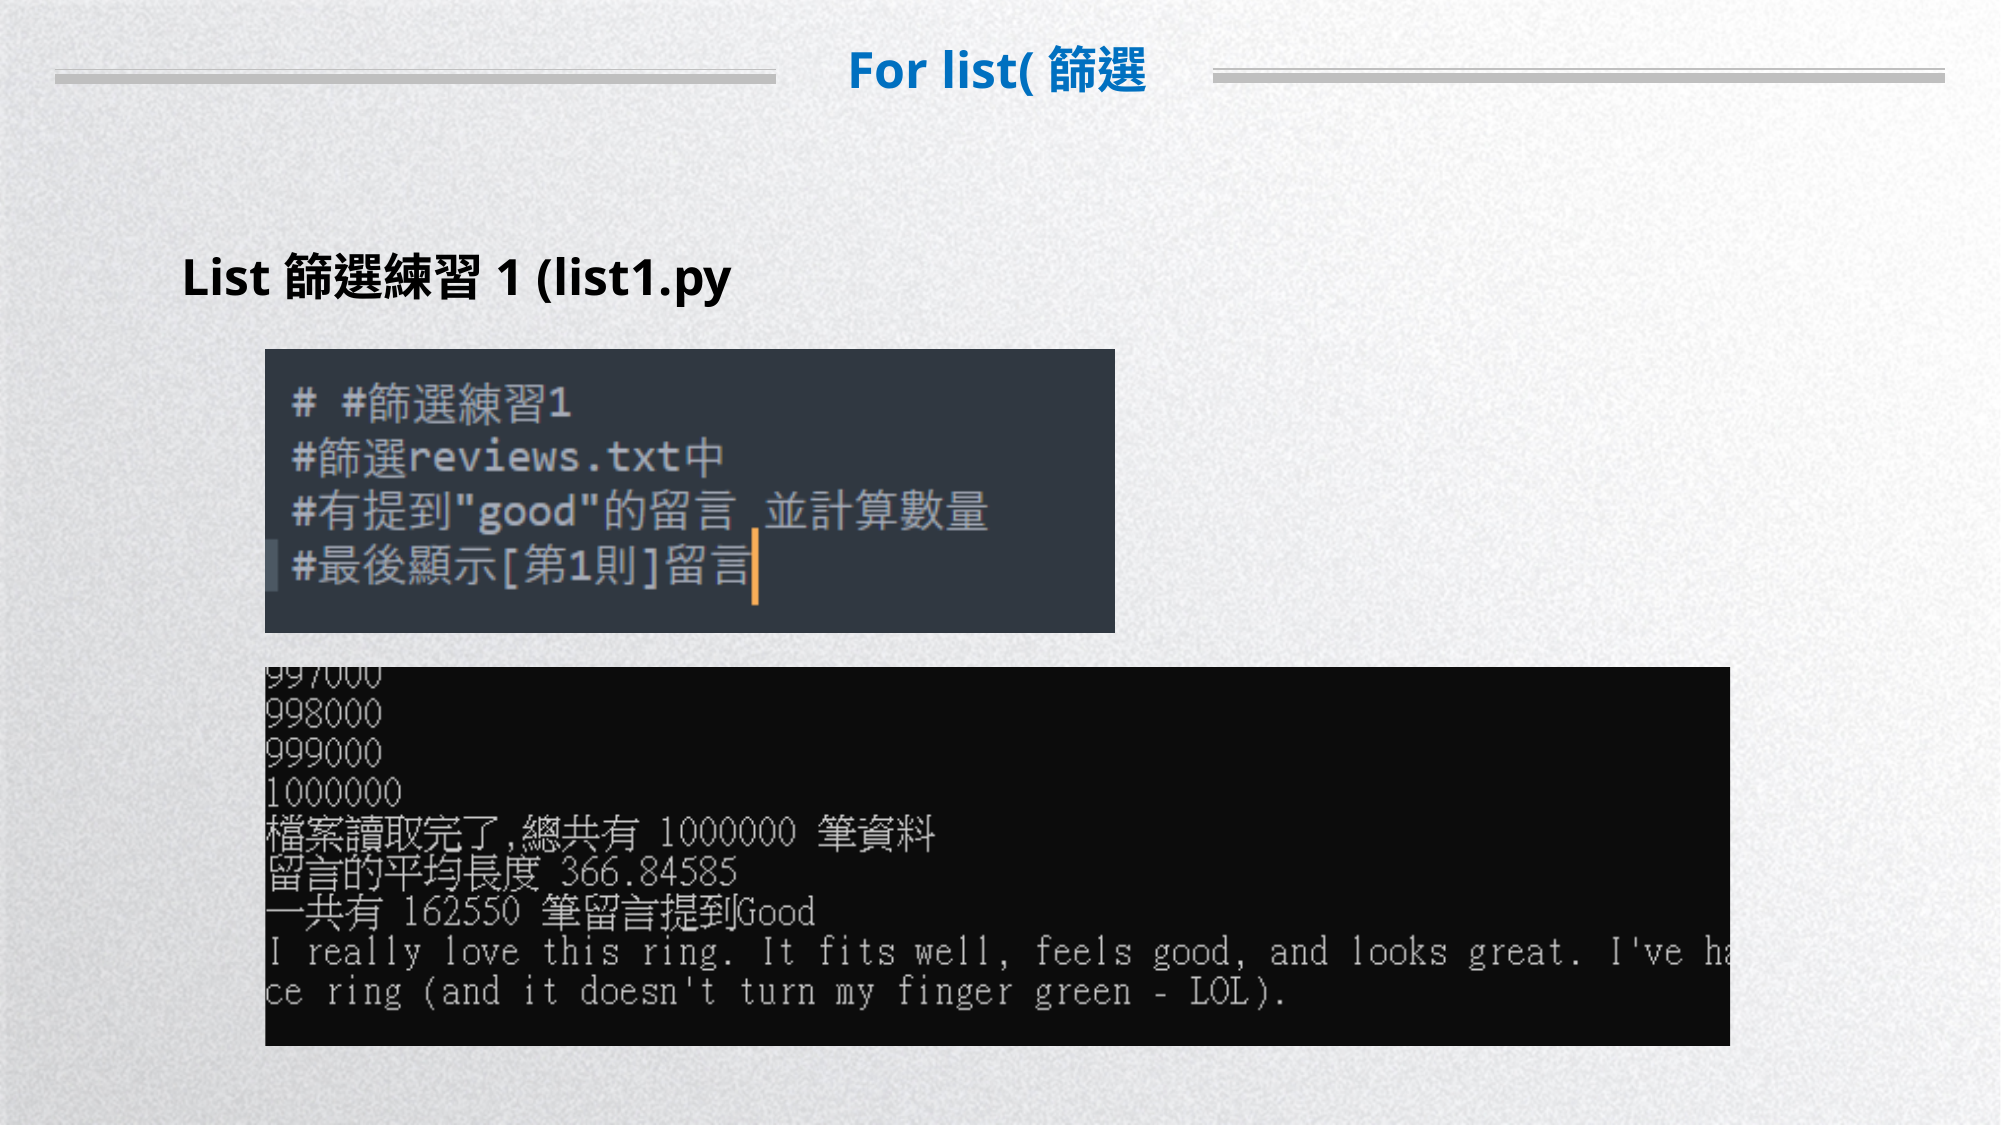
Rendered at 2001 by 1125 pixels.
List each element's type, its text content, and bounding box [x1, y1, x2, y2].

text_box For list(篩選 [782, 30, 1213, 106]
picture [0, 0, 2001, 1125]
text_box List篩選練習1 (list1.py [166, 208, 1839, 313]
